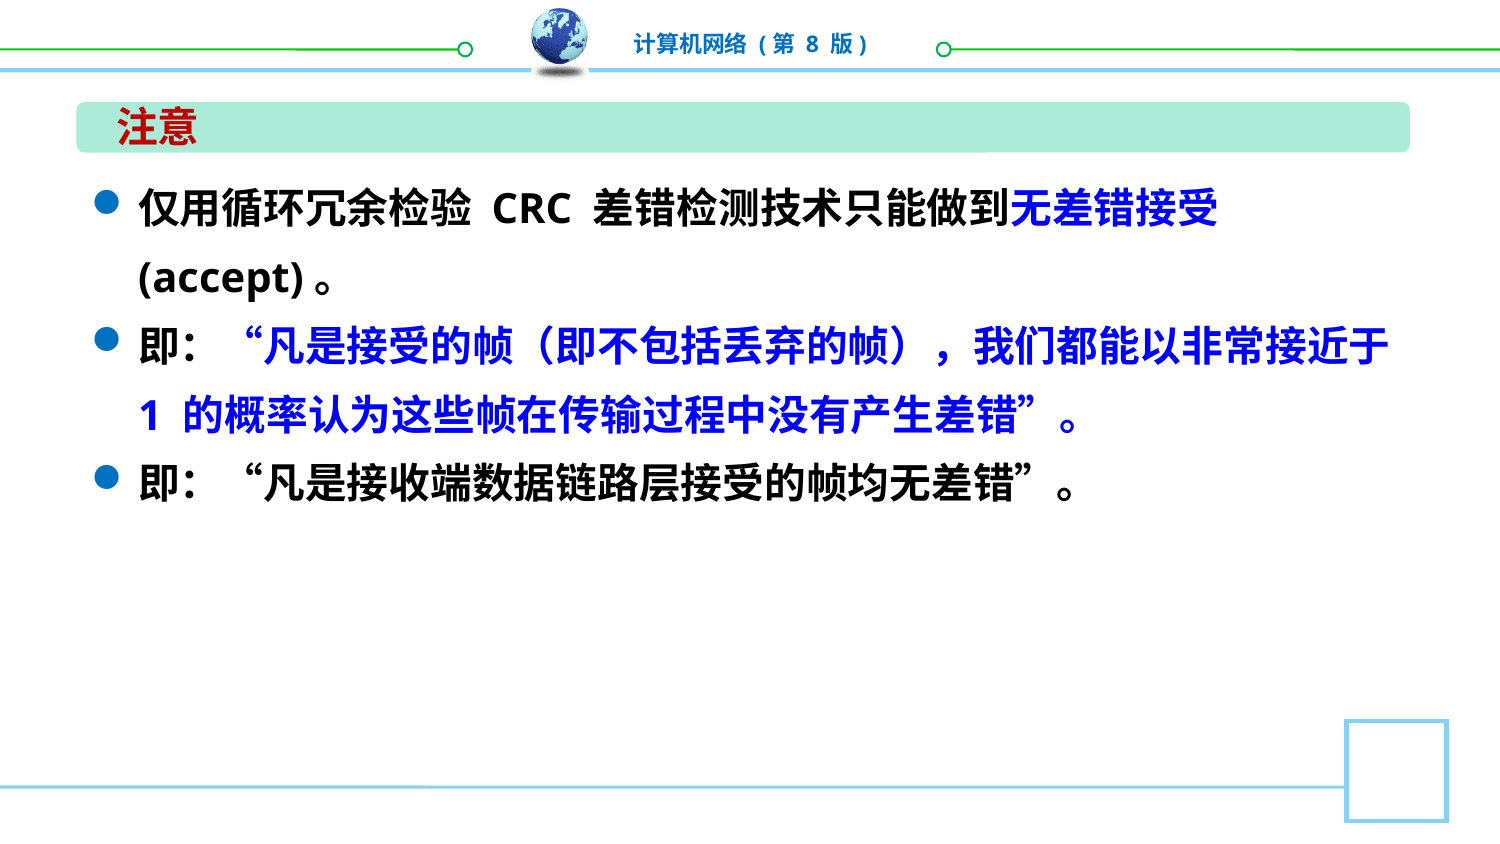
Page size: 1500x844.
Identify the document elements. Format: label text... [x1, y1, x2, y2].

text_box [215, 101, 1411, 153]
picture [529, 6, 589, 82]
text_box 仅用循环冗余检验 CRC 差错检测技术只能做到无差错接受 (accept)。 即：“凡是接受的帧（即不包括丢弃的帧），我们都能以非常接近于 1 的概率认为这些帧在传输过程中没有产生差错”。 即：“凡是接收端数据链路层接受的帧均无差错”。 [76, 156, 1439, 515]
text_box [76, 101, 101, 153]
text_box 注意 [101, 93, 215, 156]
